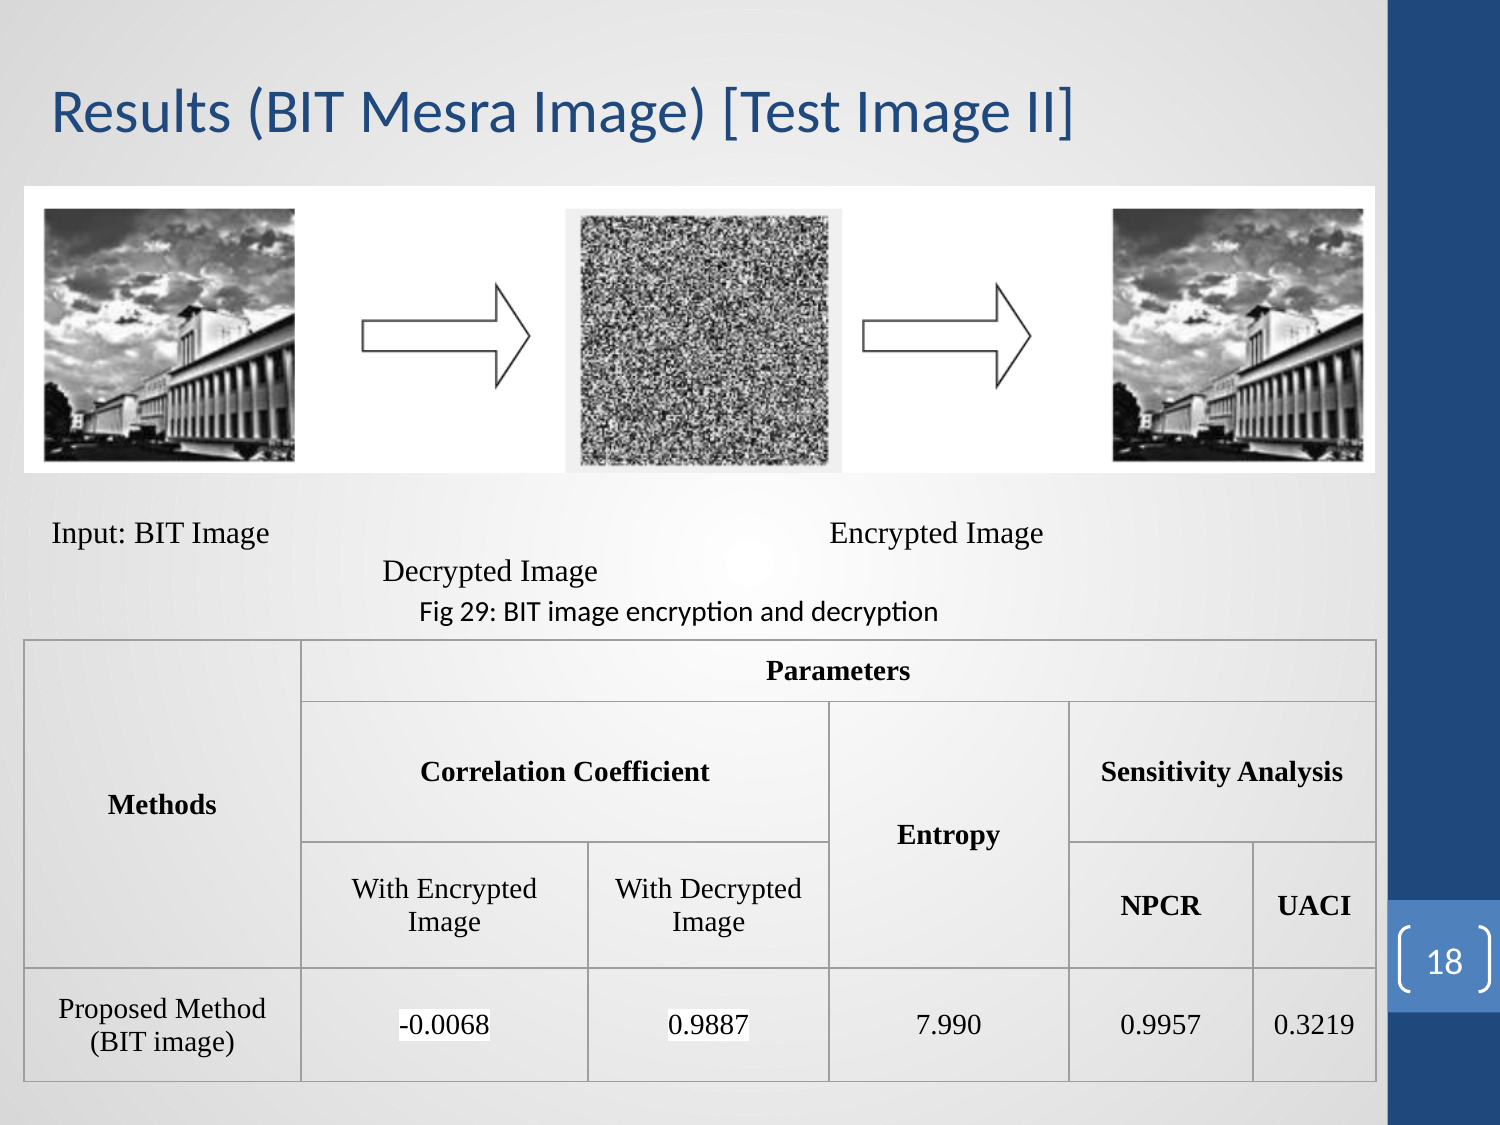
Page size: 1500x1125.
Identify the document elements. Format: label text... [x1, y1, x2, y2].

table_cell With Encrypted Image [302, 843, 587, 967]
table_cell With Decrypted Image [589, 843, 828, 967]
table_cell NPCR [1070, 843, 1252, 967]
table_cell Proposed Method (BIT image) [25, 969, 300, 1081]
slide_number ‹#› [1397, 925, 1492, 994]
table_cell UACI [1254, 843, 1375, 967]
table_cell 0.9957 [1070, 969, 1252, 1081]
table_cell Entropy [830, 702, 1068, 967]
title Results (BIT Mesra Image) [Test Image II] [36, 13, 1287, 184]
table_cell 7.990 [830, 969, 1068, 1081]
table_header Methods [25, 641, 300, 967]
text_box Input: BIT Image Encrypted Image Decrypted Image [36, 497, 1413, 577]
table_cell 0.9887 [589, 969, 828, 1081]
table_header Parameters [302, 641, 1375, 701]
table_cell -0.0068 [302, 969, 587, 1081]
table_cell Sensitivity Analysis [1070, 702, 1375, 841]
table_cell Correlation Coefficient [302, 702, 828, 841]
picture [23, 185, 1375, 473]
text_box Fig 29: BIT image encryption and decryption [404, 576, 996, 630]
table_cell 0.3219 [1254, 969, 1375, 1081]
